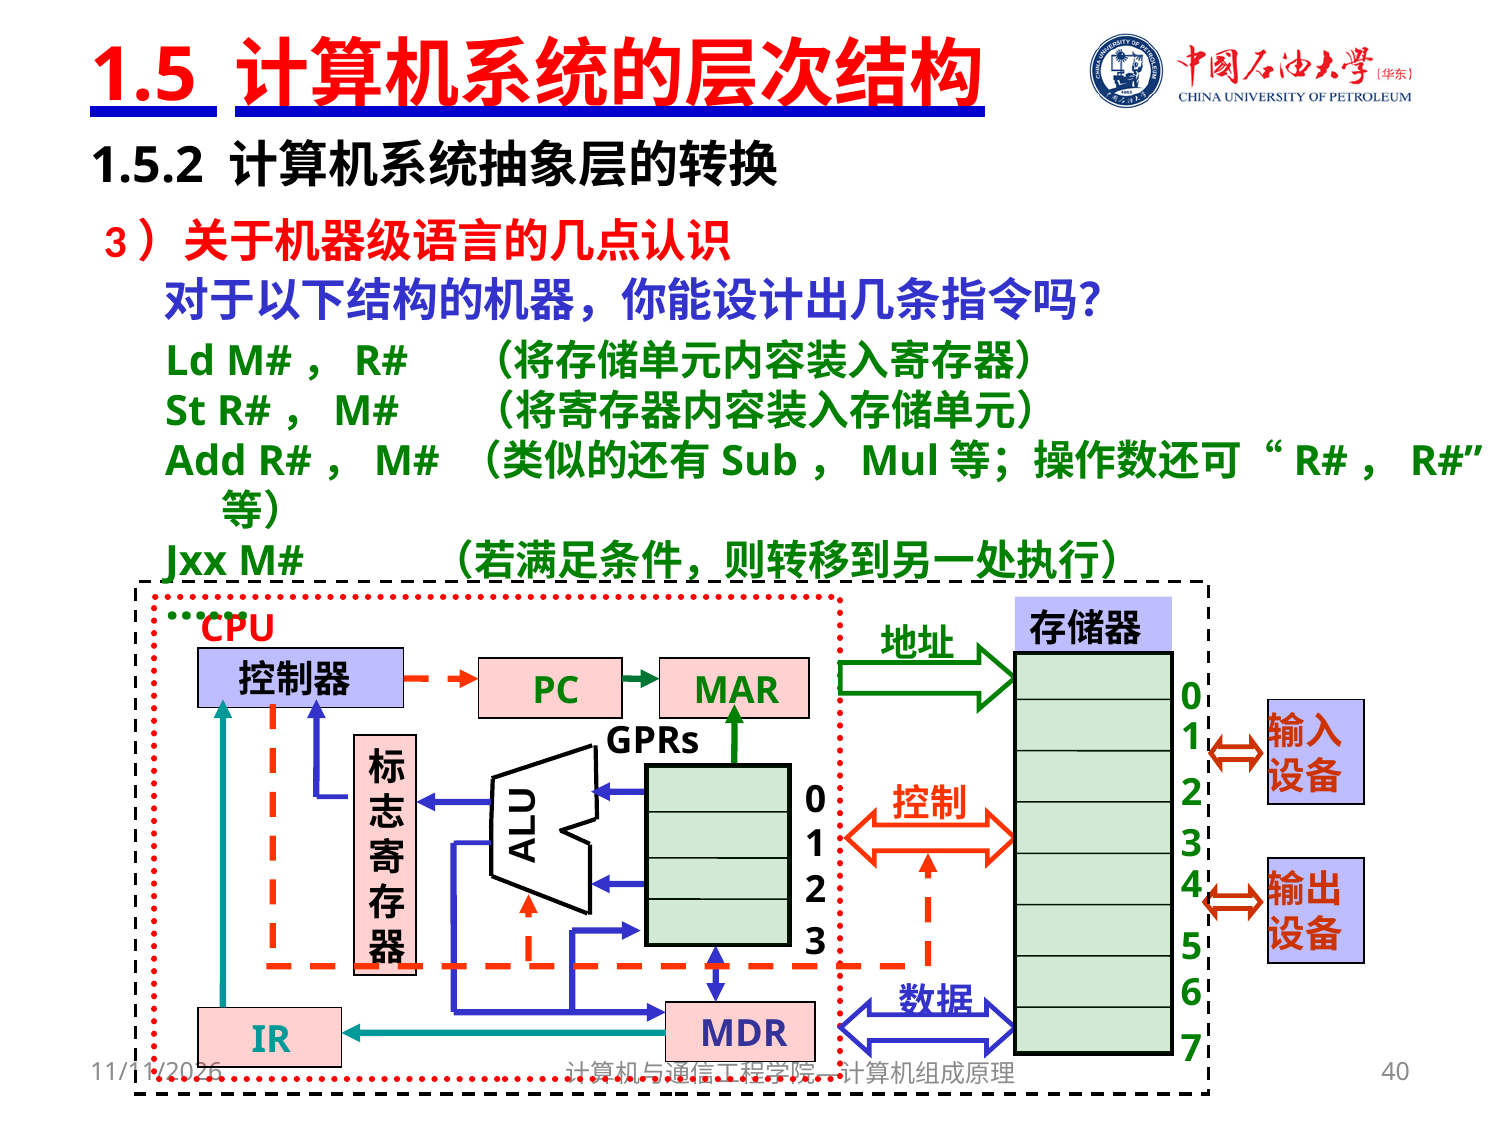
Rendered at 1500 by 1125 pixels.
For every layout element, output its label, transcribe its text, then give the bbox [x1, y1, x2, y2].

text_box 对于以下结构的机器，你能设计出几条指令吗？ [148, 263, 1153, 334]
list 1.5.2 计算机系统抽象层的转换 [74, 125, 1426, 965]
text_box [135, 581, 1365, 1095]
title 1.5 计算机系统的层次结构 [75, 7, 1425, 125]
slide_number 40 [1364, 1042, 1425, 1103]
text_box Ld M#，R# （将存储单元内容装入寄存器） St R#，M# （将寄存器内容装入存储单元） Add R#，M# （类似的还有Sub，Mul等；操作数还可“R#，R#”等） Jxx M# （若满足条件，则转移到另一处执行） …… [150, 326, 1500, 637]
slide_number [75, 1042, 135, 1103]
text_box 3）关于机器级语言的几点认识 [88, 196, 1439, 268]
